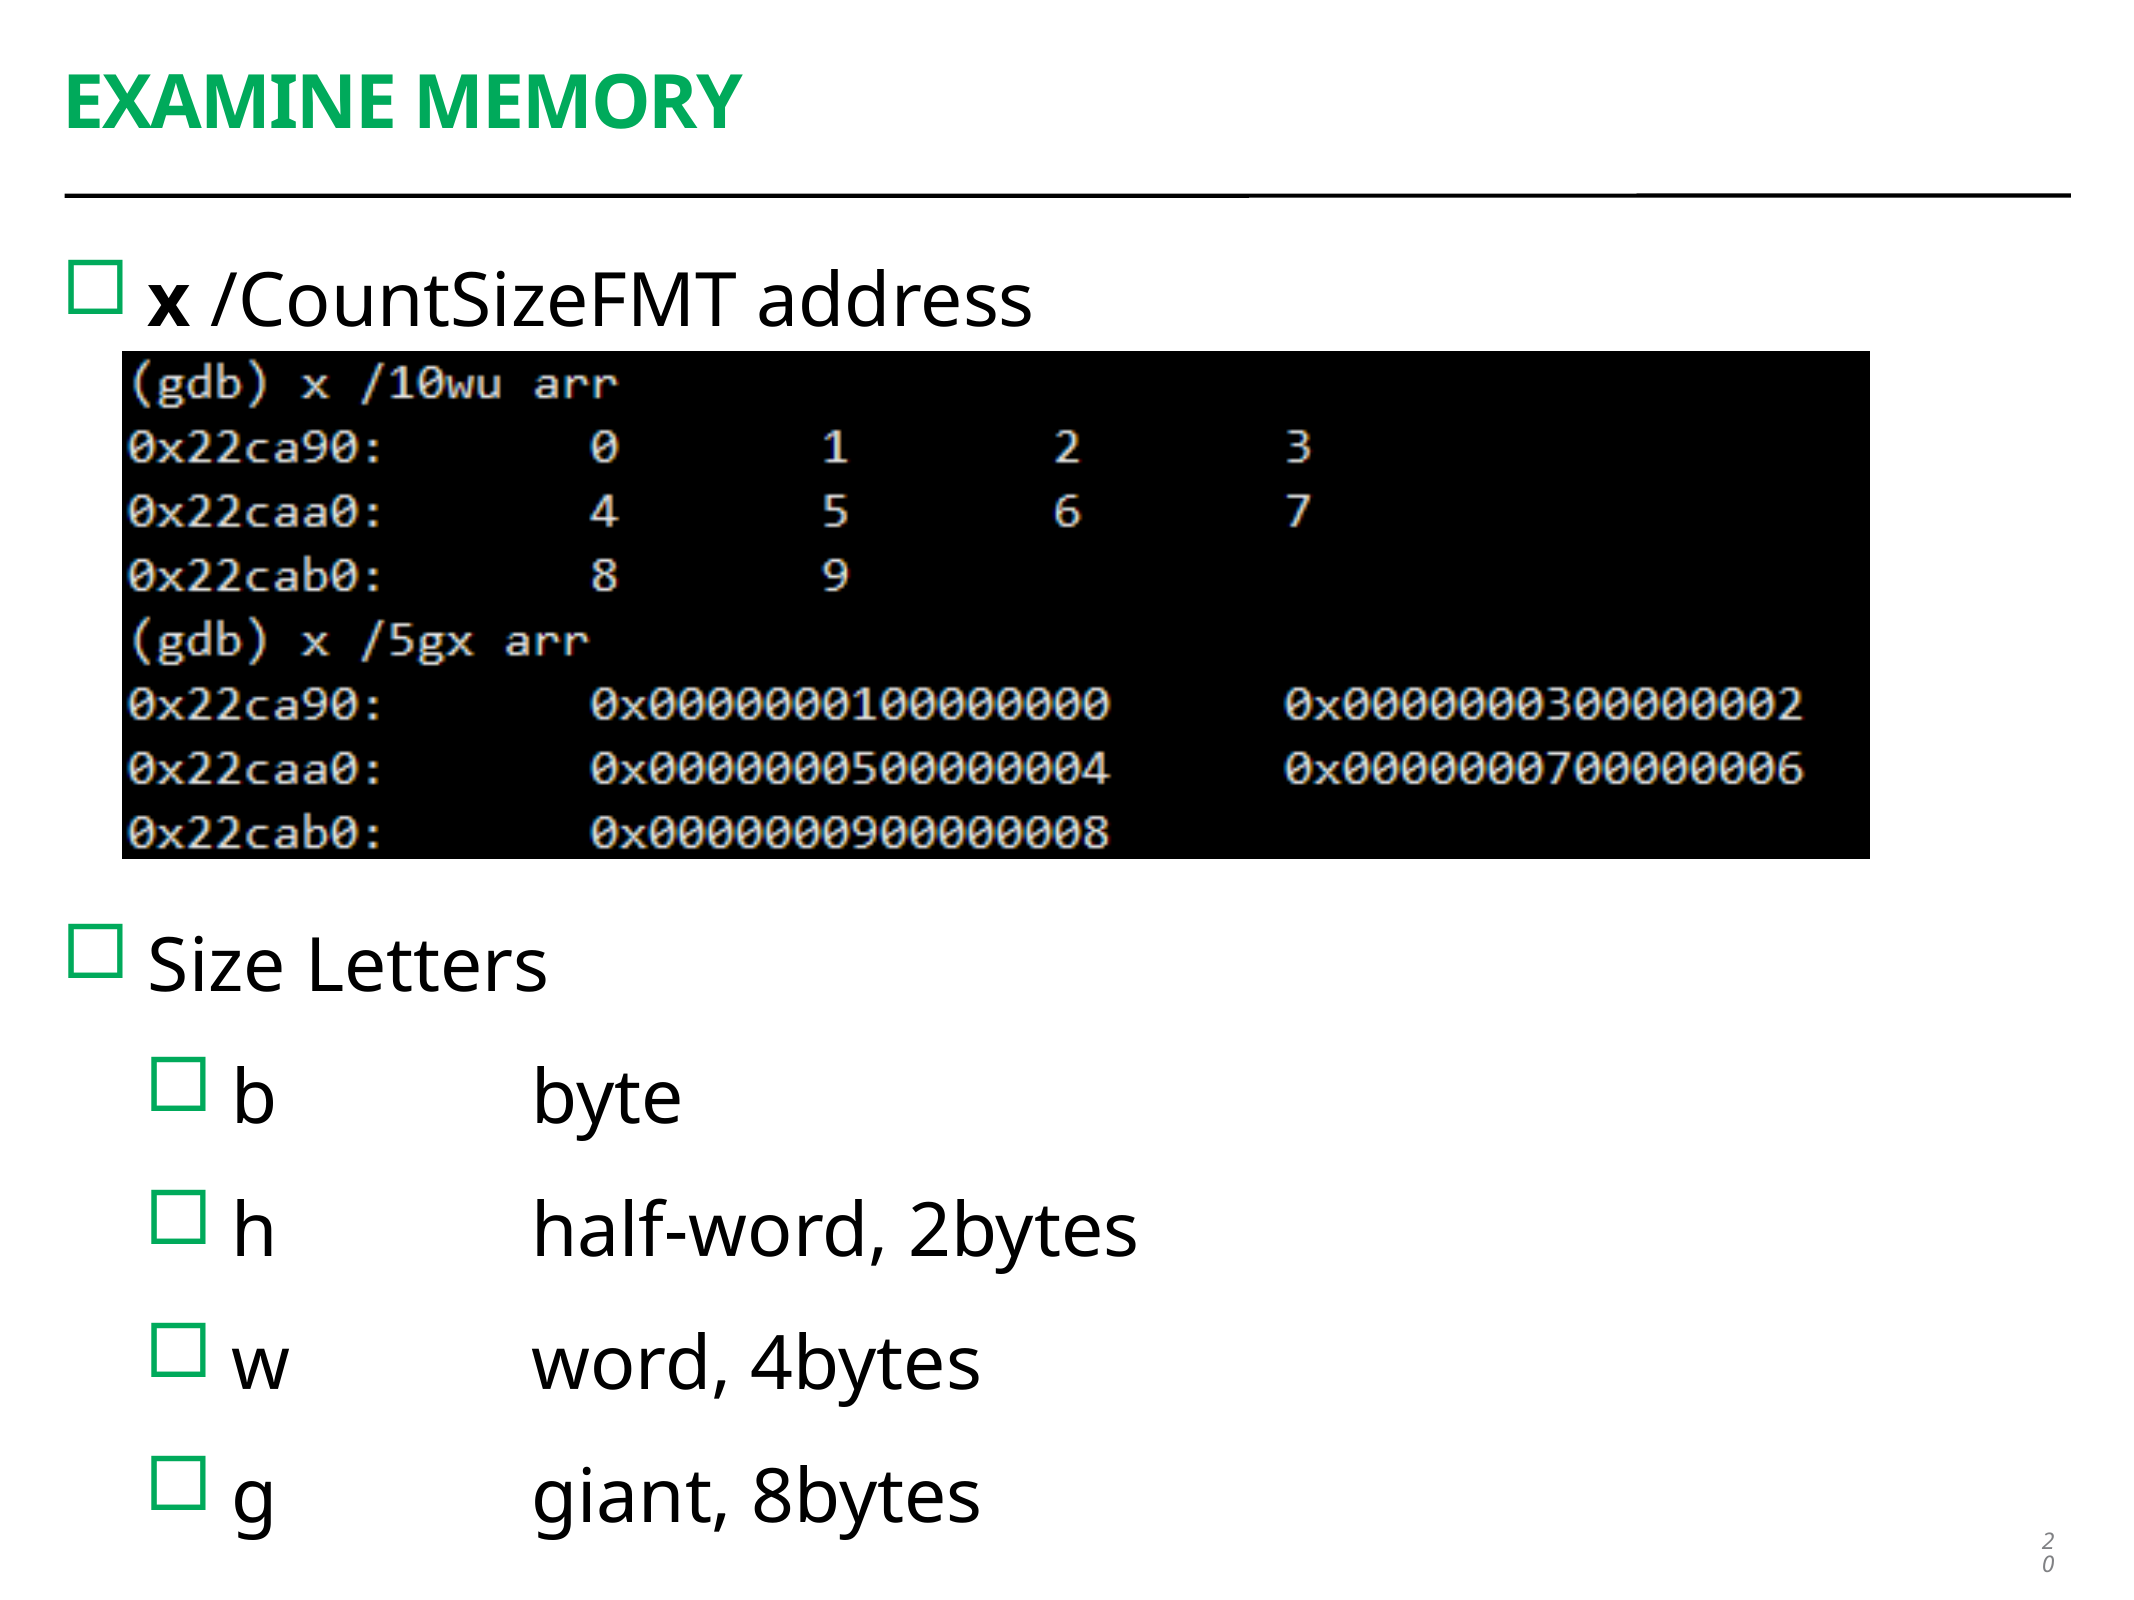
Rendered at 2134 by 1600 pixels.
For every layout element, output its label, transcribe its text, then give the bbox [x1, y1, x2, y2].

list x /CountSizeFMT address Size Letters b byte h half-word, 2bytes w word, 4bytes g giant, 8bytes [62, 233, 2071, 1486]
title Examine memory [62, 50, 2071, 169]
slide_number 20 [2026, 1518, 2071, 1567]
picture [121, 350, 1871, 859]
